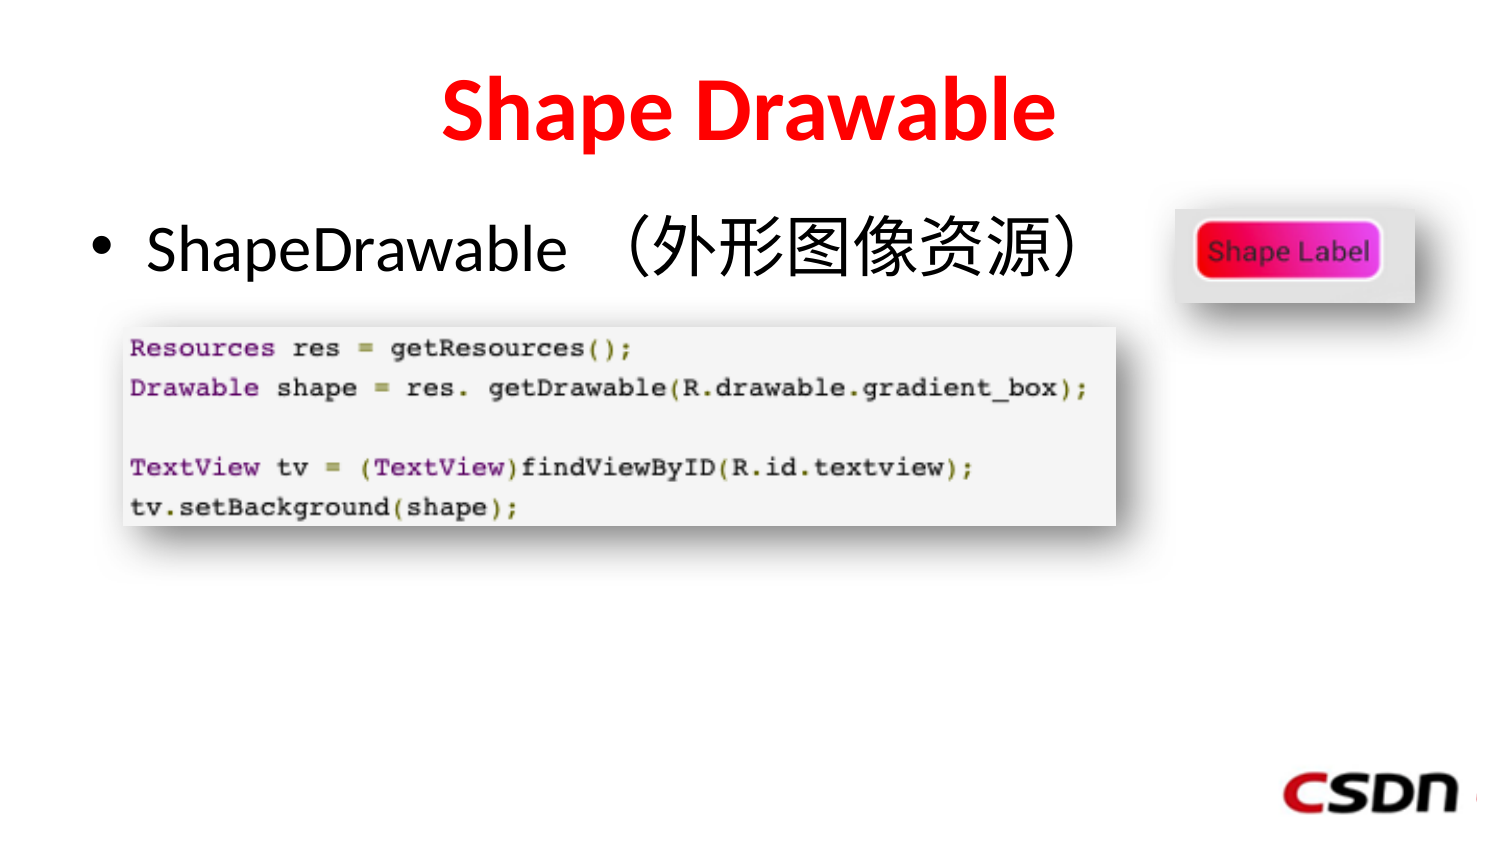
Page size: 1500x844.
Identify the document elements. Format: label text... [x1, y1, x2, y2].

picture [123, 327, 1116, 526]
picture [1174, 208, 1416, 304]
title Shape Drawable [75, 33, 1425, 175]
picture [1257, 740, 1477, 824]
list ShapeDrawable（外形图像资源） [75, 196, 1425, 754]
